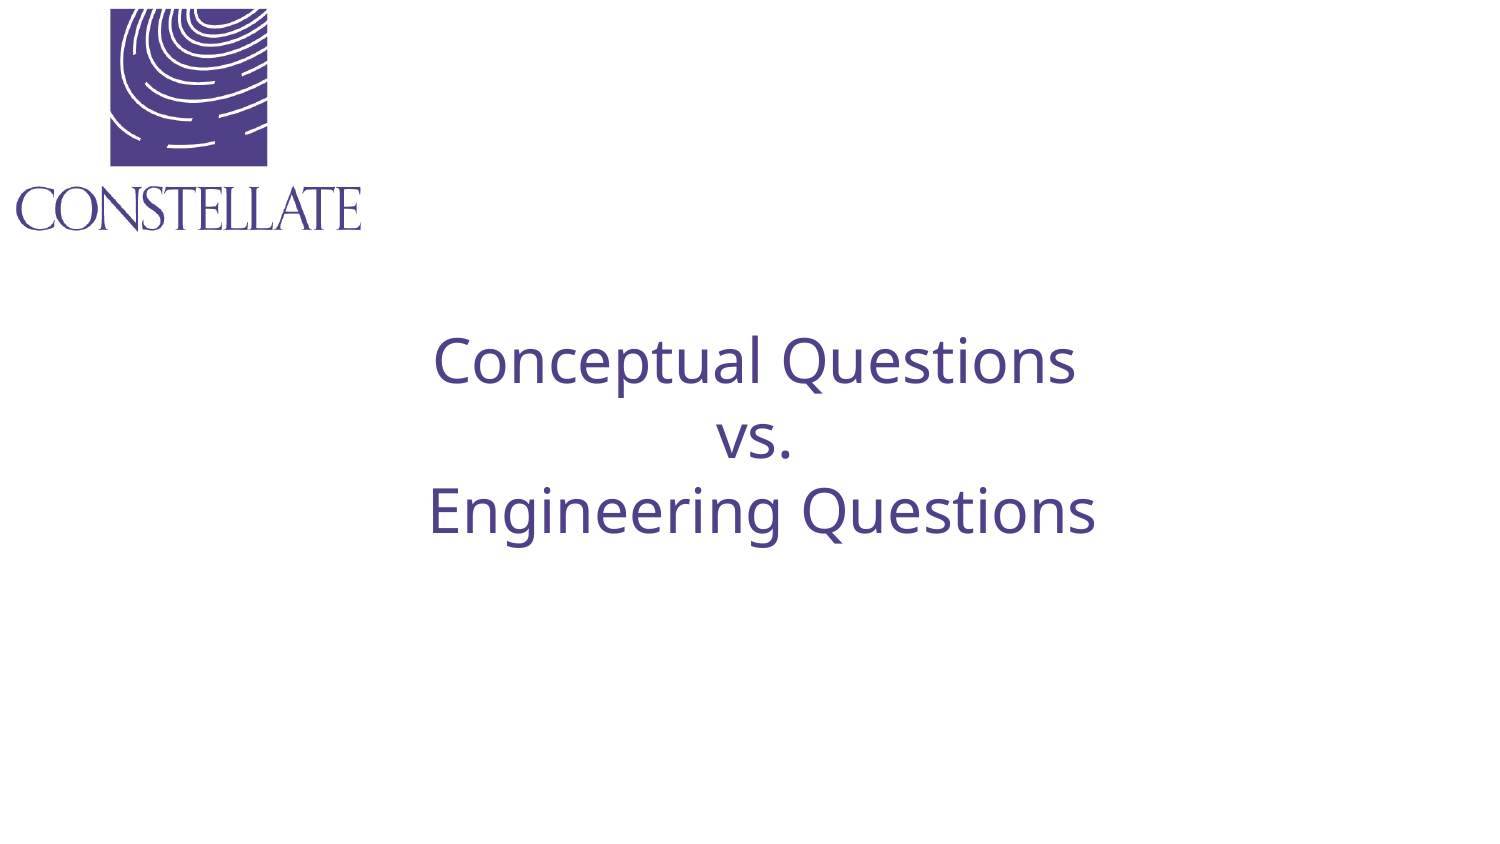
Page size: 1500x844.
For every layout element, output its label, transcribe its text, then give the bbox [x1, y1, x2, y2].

picture [12, 4, 365, 235]
text_box Conceptual Questions vs. Engineering Questions [20, 315, 1432, 552]
